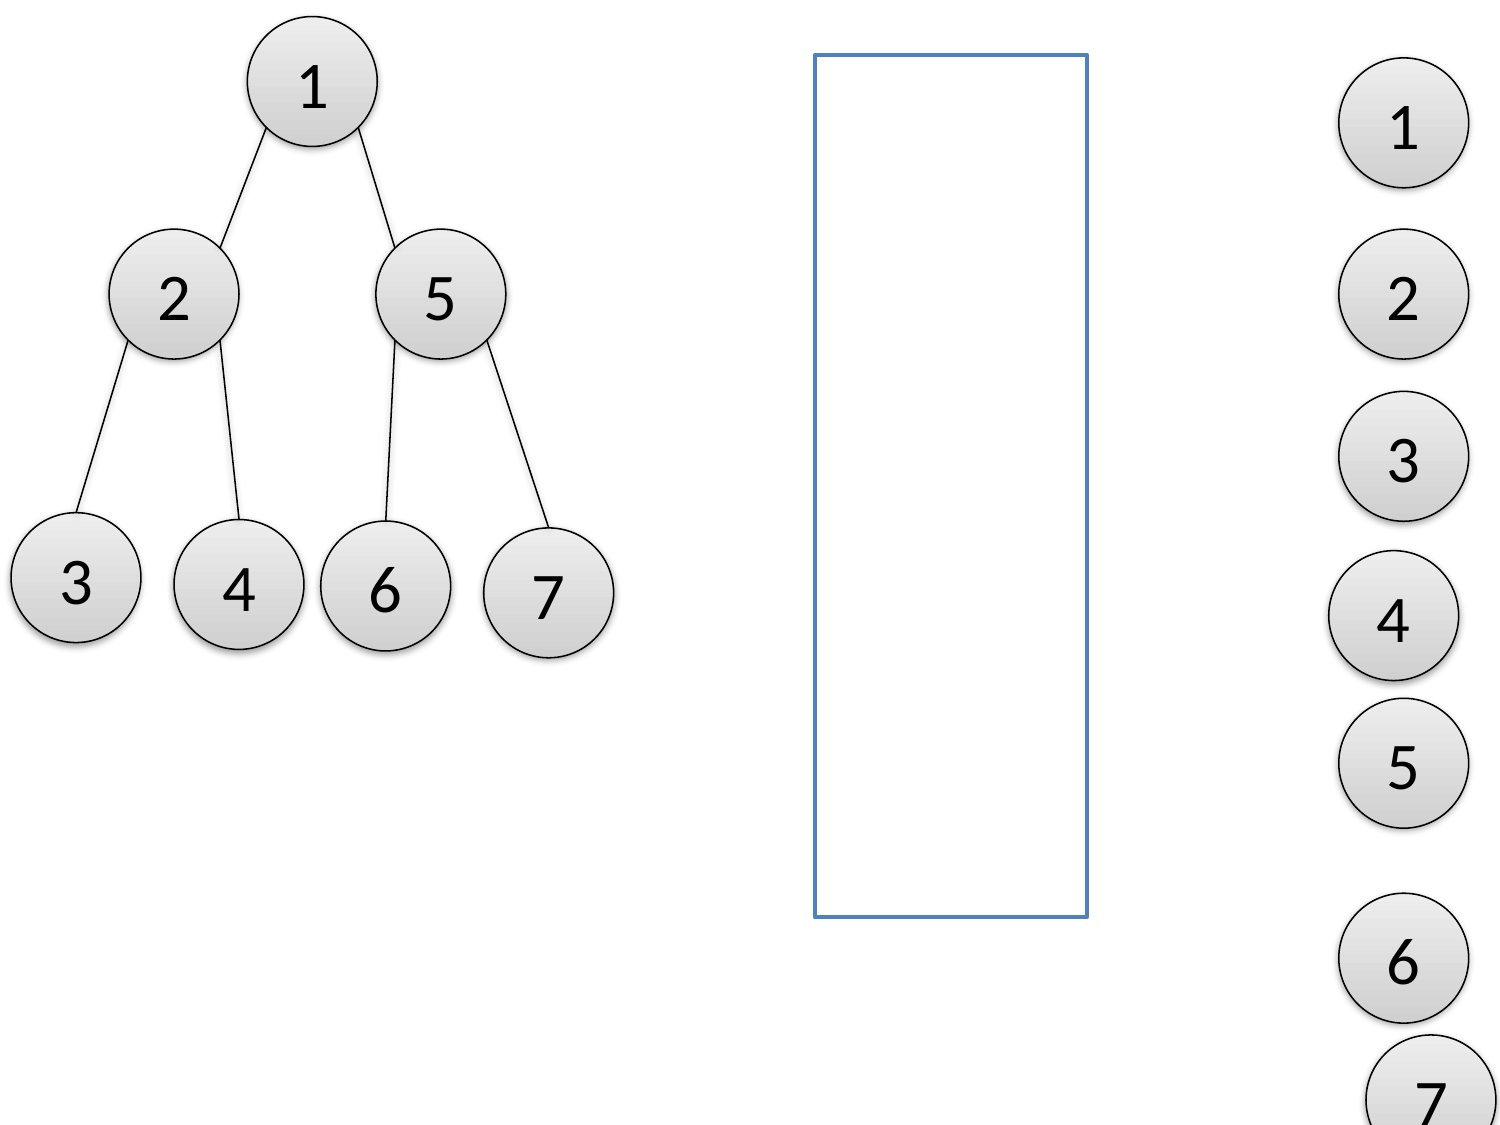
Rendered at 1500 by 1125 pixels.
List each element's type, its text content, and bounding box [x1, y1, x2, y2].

text_box 5 [375, 228, 507, 360]
text_box 7 [482, 527, 615, 659]
text_box 6 [1338, 892, 1470, 1024]
text_box 4 [1327, 549, 1460, 682]
text_box 6 [319, 520, 452, 652]
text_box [219, 339, 240, 520]
text_box 1 [246, 15, 379, 148]
text_box 7 [1365, 1034, 1497, 1125]
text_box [486, 339, 549, 529]
text_box 3 [1338, 390, 1470, 523]
text_box [813, 53, 1089, 919]
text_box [385, 339, 396, 522]
text_box 4 [173, 518, 305, 651]
text_box 2 [108, 228, 240, 360]
text_box 5 [1338, 697, 1470, 829]
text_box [75, 339, 129, 513]
text_box 3 [10, 512, 142, 644]
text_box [219, 127, 267, 249]
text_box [358, 127, 396, 249]
text_box 1 [1338, 57, 1470, 189]
text_box 2 [1338, 228, 1470, 360]
